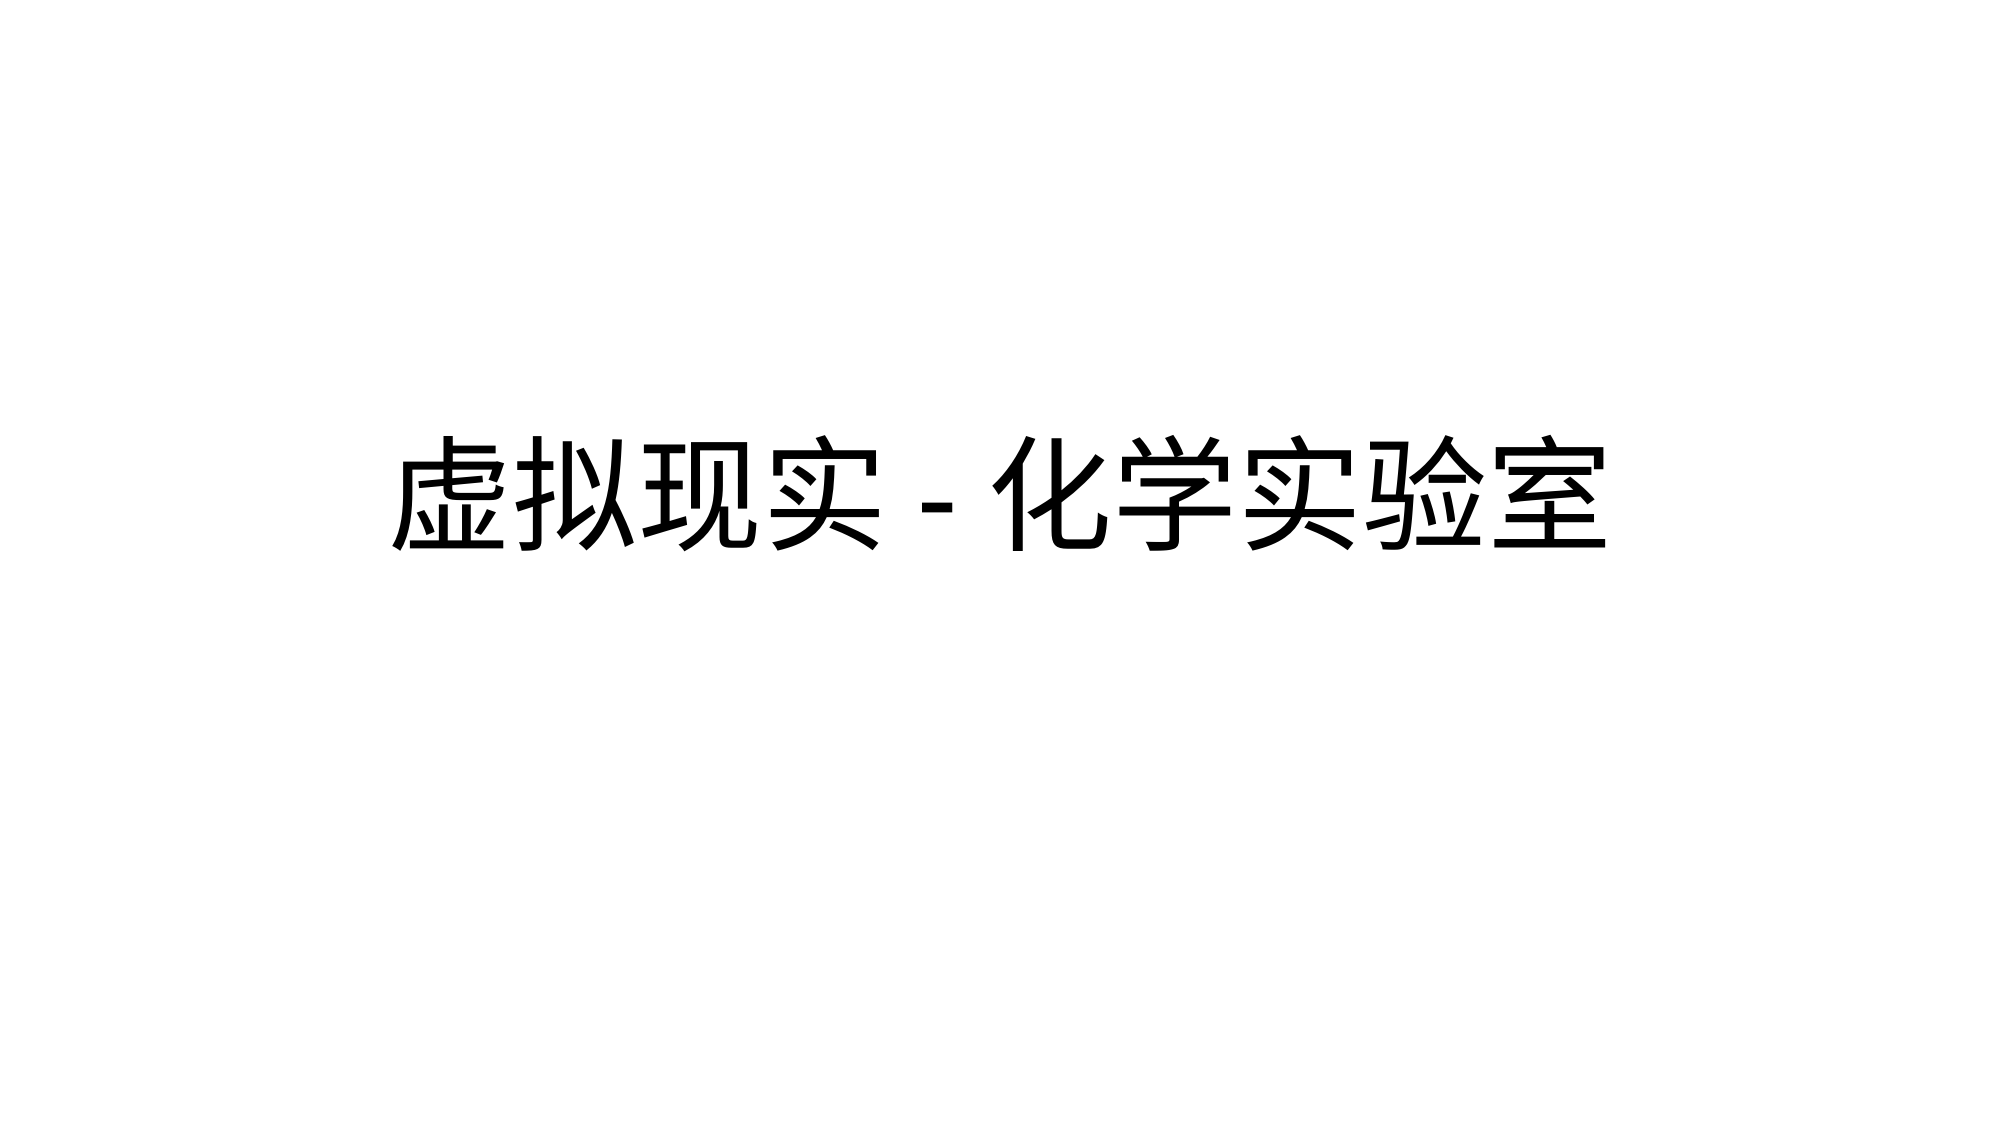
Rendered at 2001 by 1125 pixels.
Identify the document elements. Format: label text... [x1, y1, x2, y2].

title 虚拟现实-化学实验室 [249, 184, 1750, 576]
